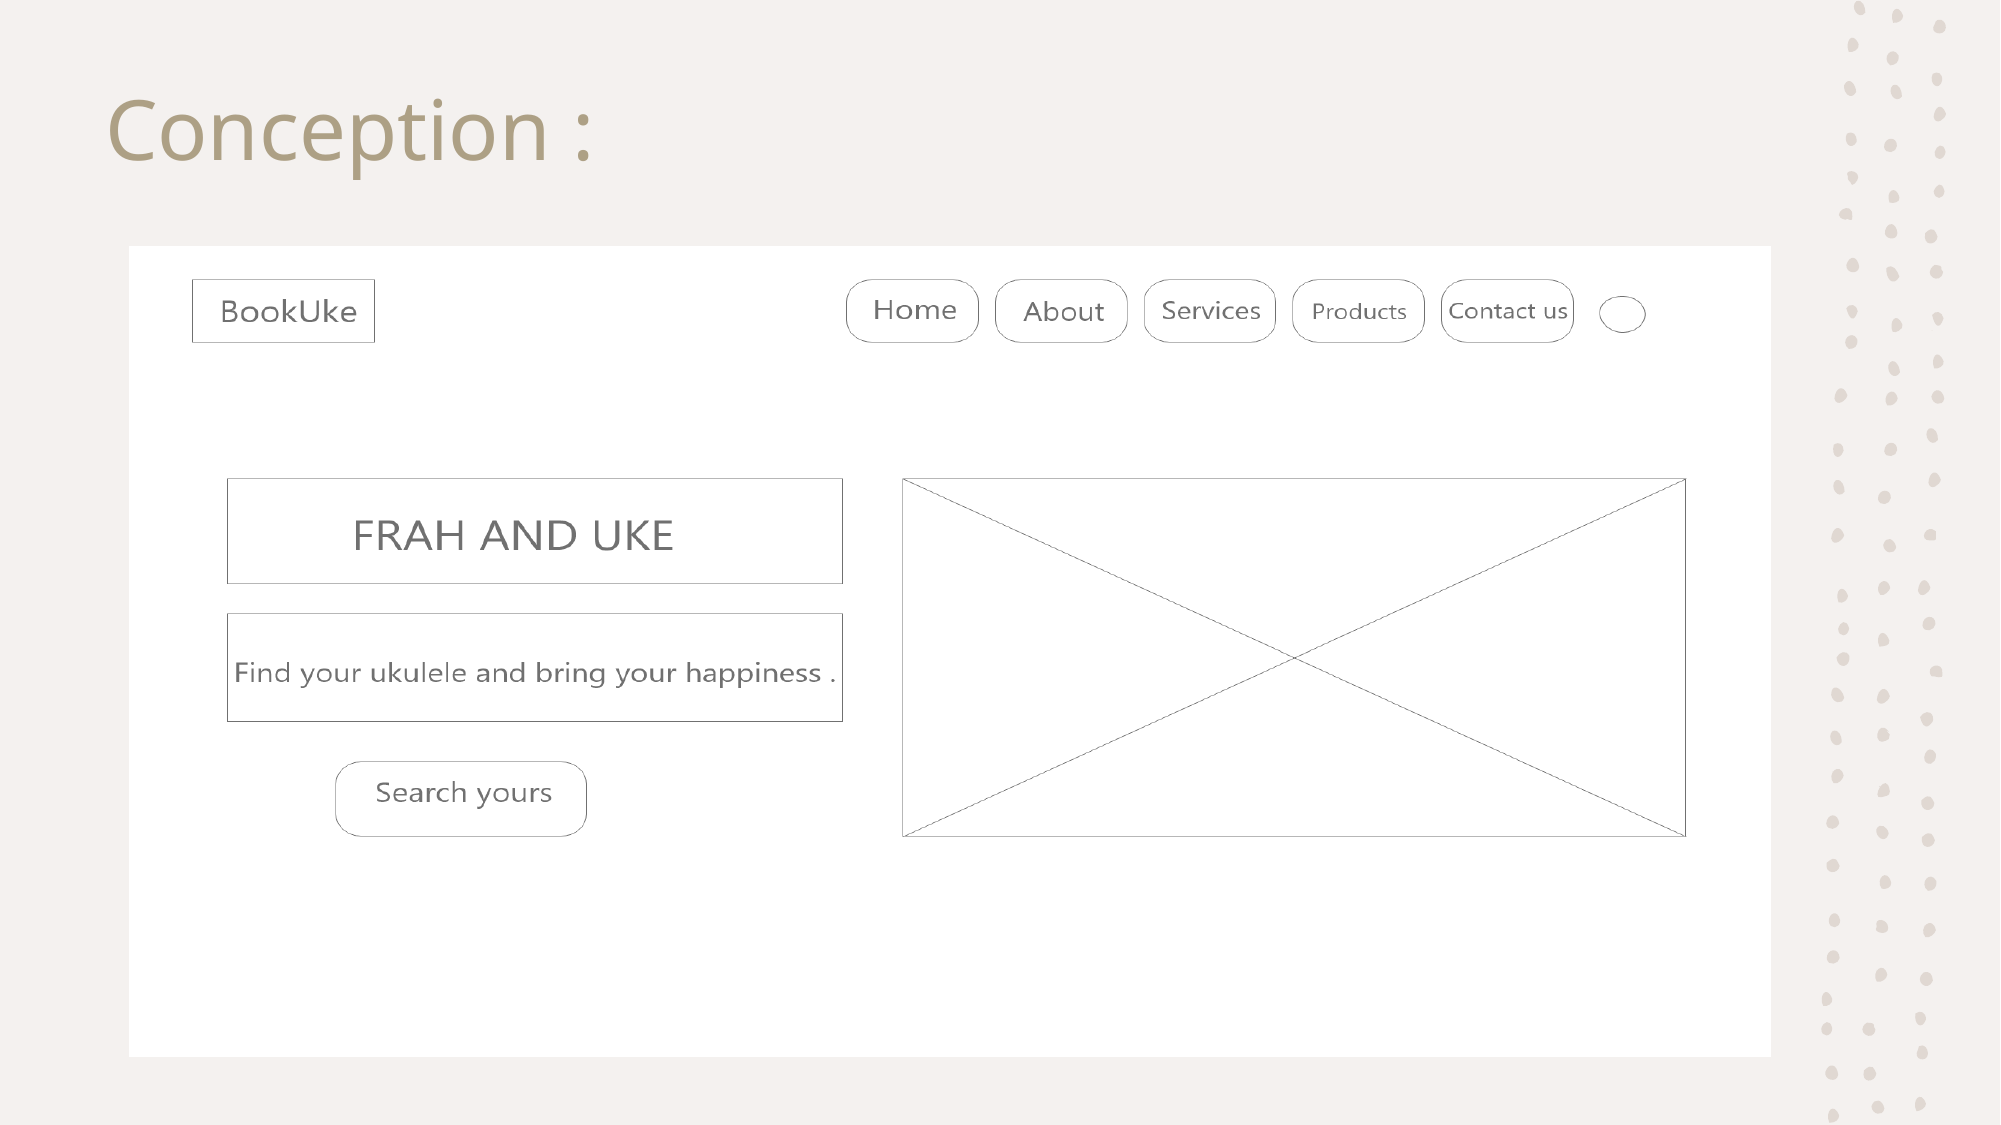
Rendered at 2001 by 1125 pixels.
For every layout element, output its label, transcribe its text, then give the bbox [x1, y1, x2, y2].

text_box [0, 0, 2000, 1125]
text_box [1818, 0, 1947, 1124]
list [129, 246, 1770, 1057]
title Conception : [90, 49, 1646, 205]
